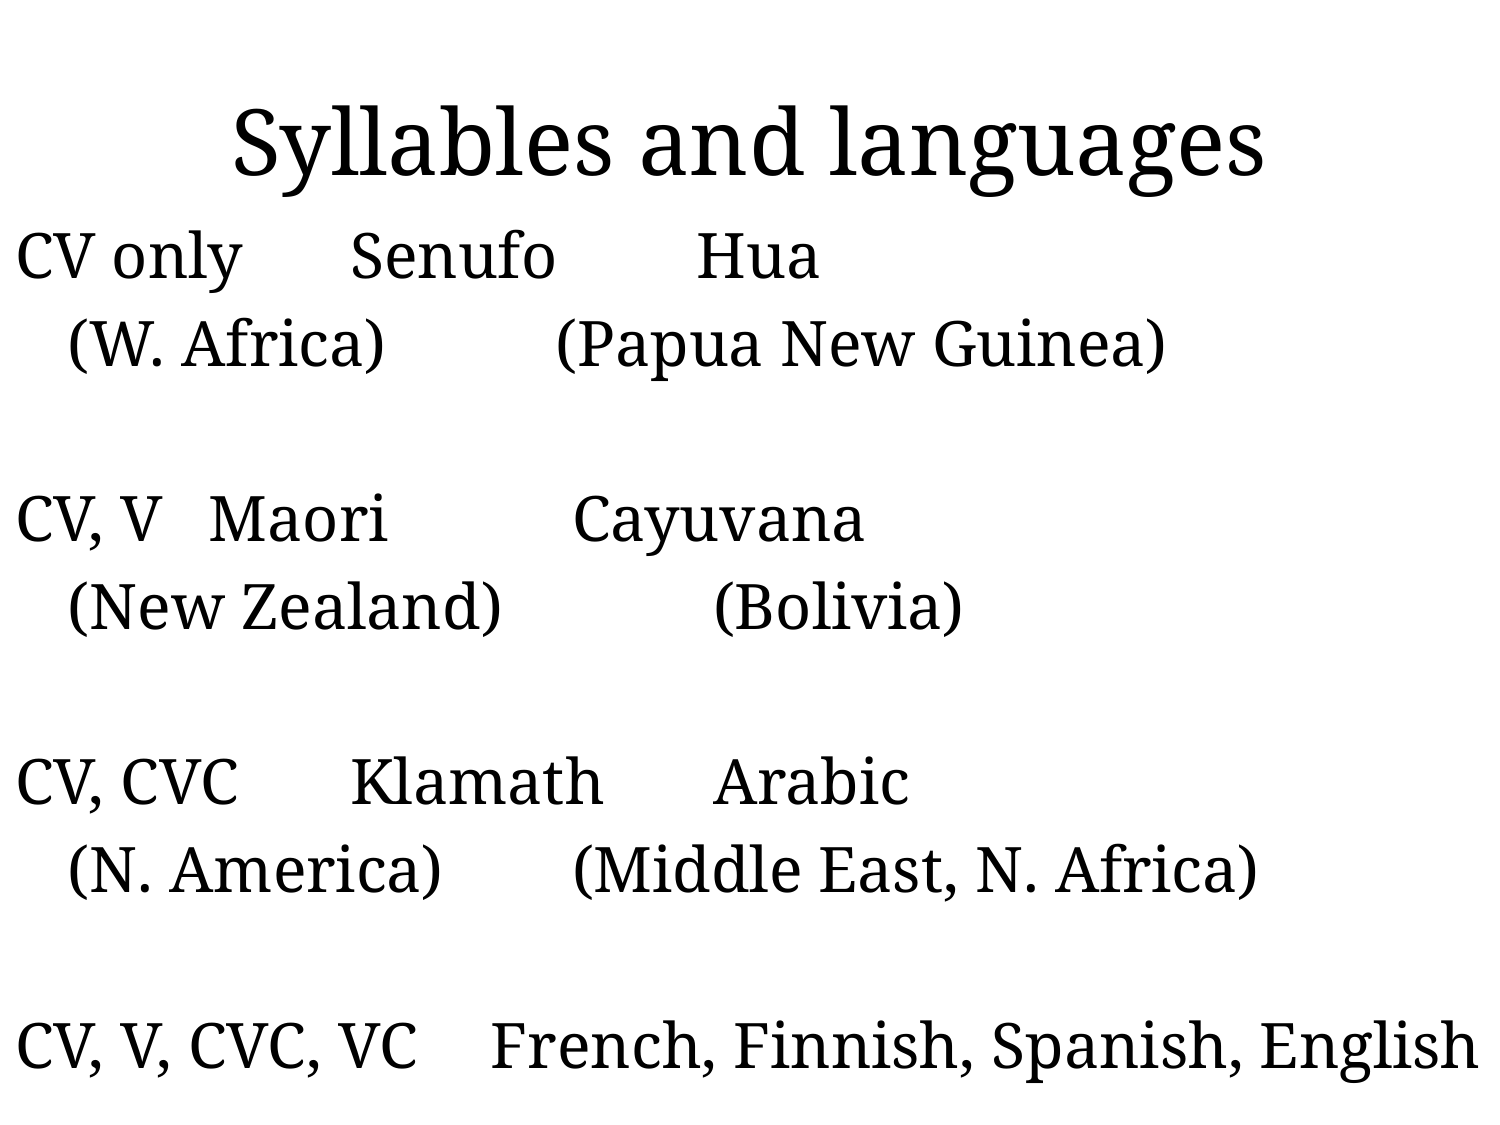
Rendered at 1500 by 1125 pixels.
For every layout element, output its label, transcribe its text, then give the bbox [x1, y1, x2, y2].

title Syllables and languages [75, 45, 1425, 208]
list CV only Senufo Hua (W. Africa) (Papua New Guinea) CV, V Maori Cayuvana (New Zealand) (Bolivia) CV, CVC Klamath Arabic (N. America) (Middle East, N. Africa) CV, V, CVC, VC French, Finnish, Spanish, English [0, 208, 1500, 1125]
